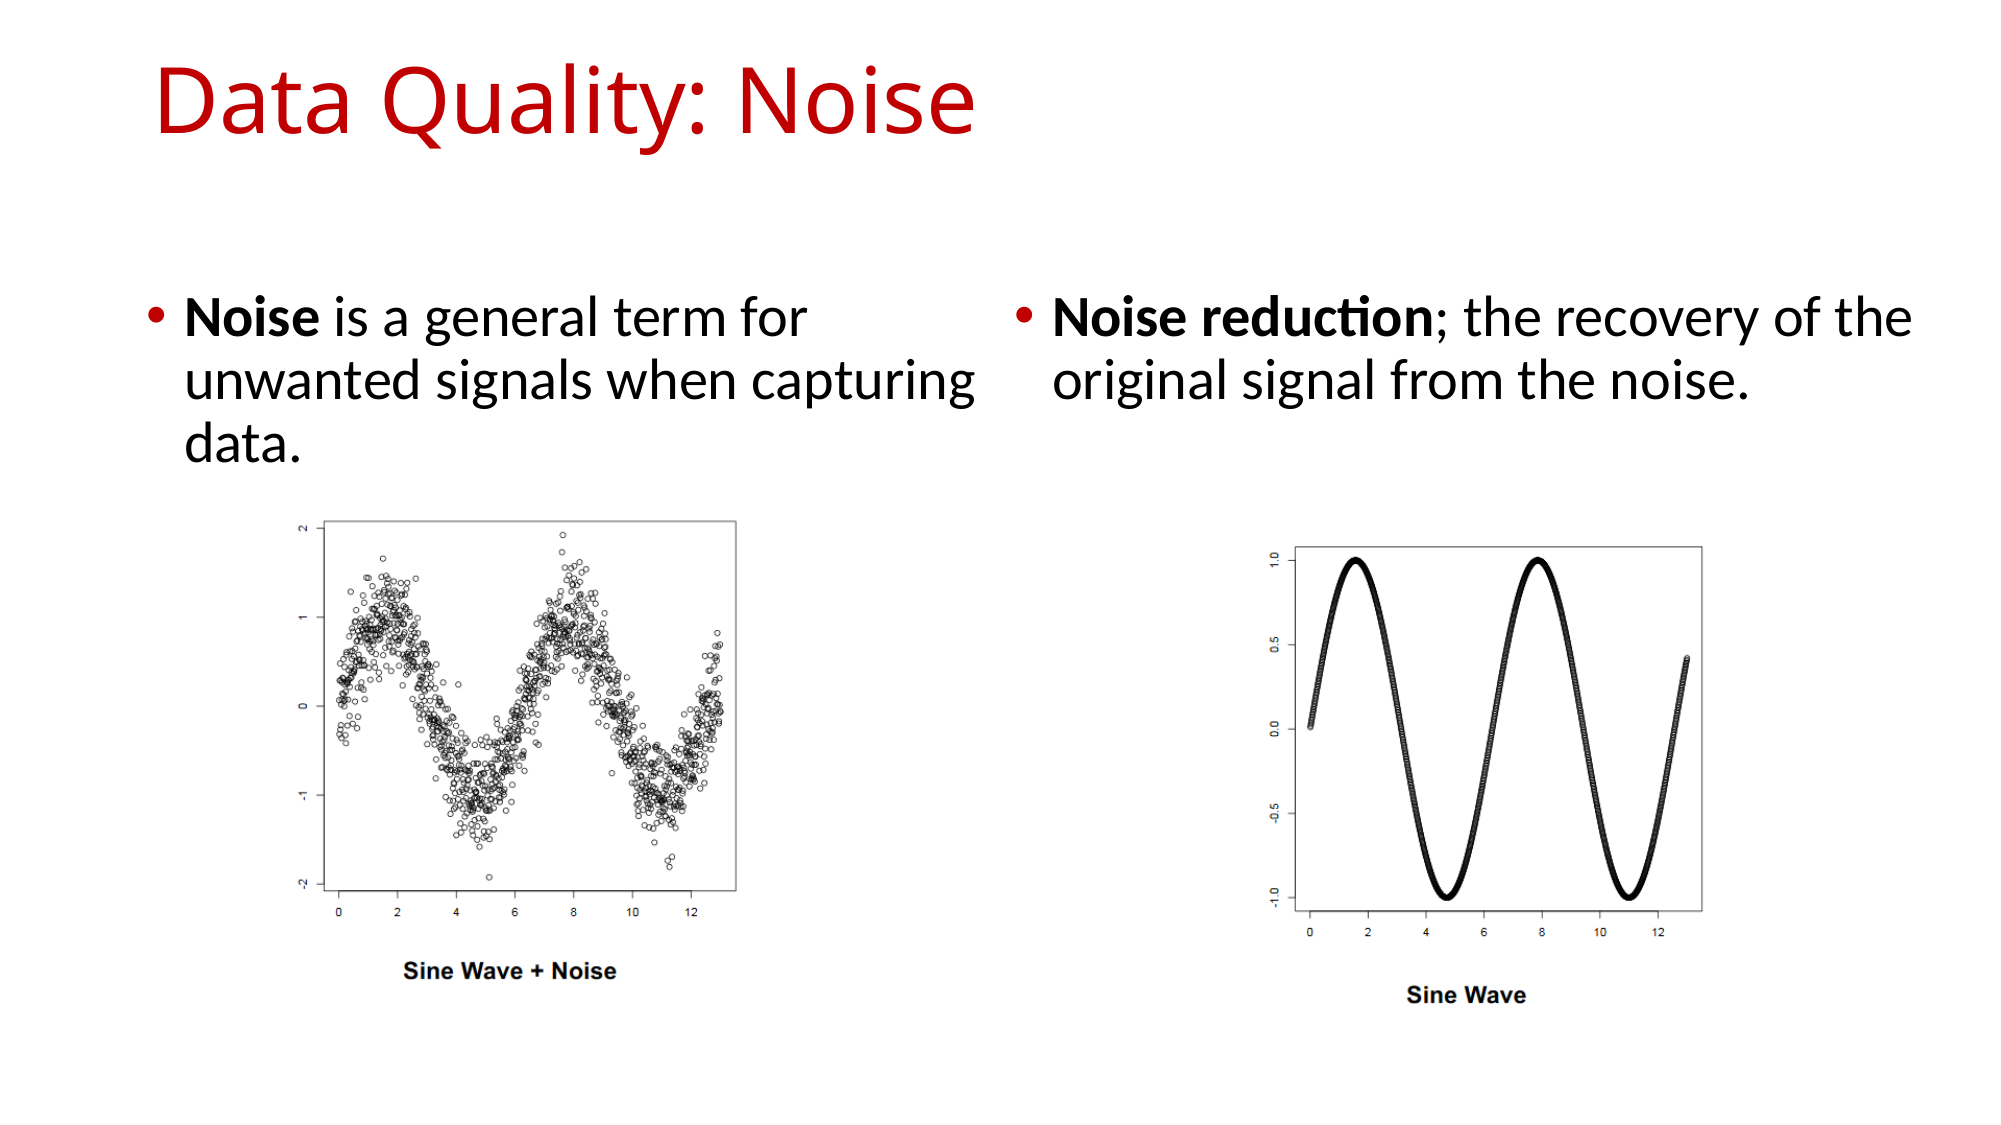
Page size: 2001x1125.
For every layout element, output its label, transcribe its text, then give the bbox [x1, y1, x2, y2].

picture [264, 509, 775, 1001]
text_box Noise is a general term for unwanted signals when capturing data. [131, 279, 999, 1072]
picture [1252, 537, 1746, 1030]
title Data Quality: Noise [137, 16, 1863, 192]
text_box Noise reduction; the recovery of the original signal from the noise. [999, 279, 2000, 1072]
